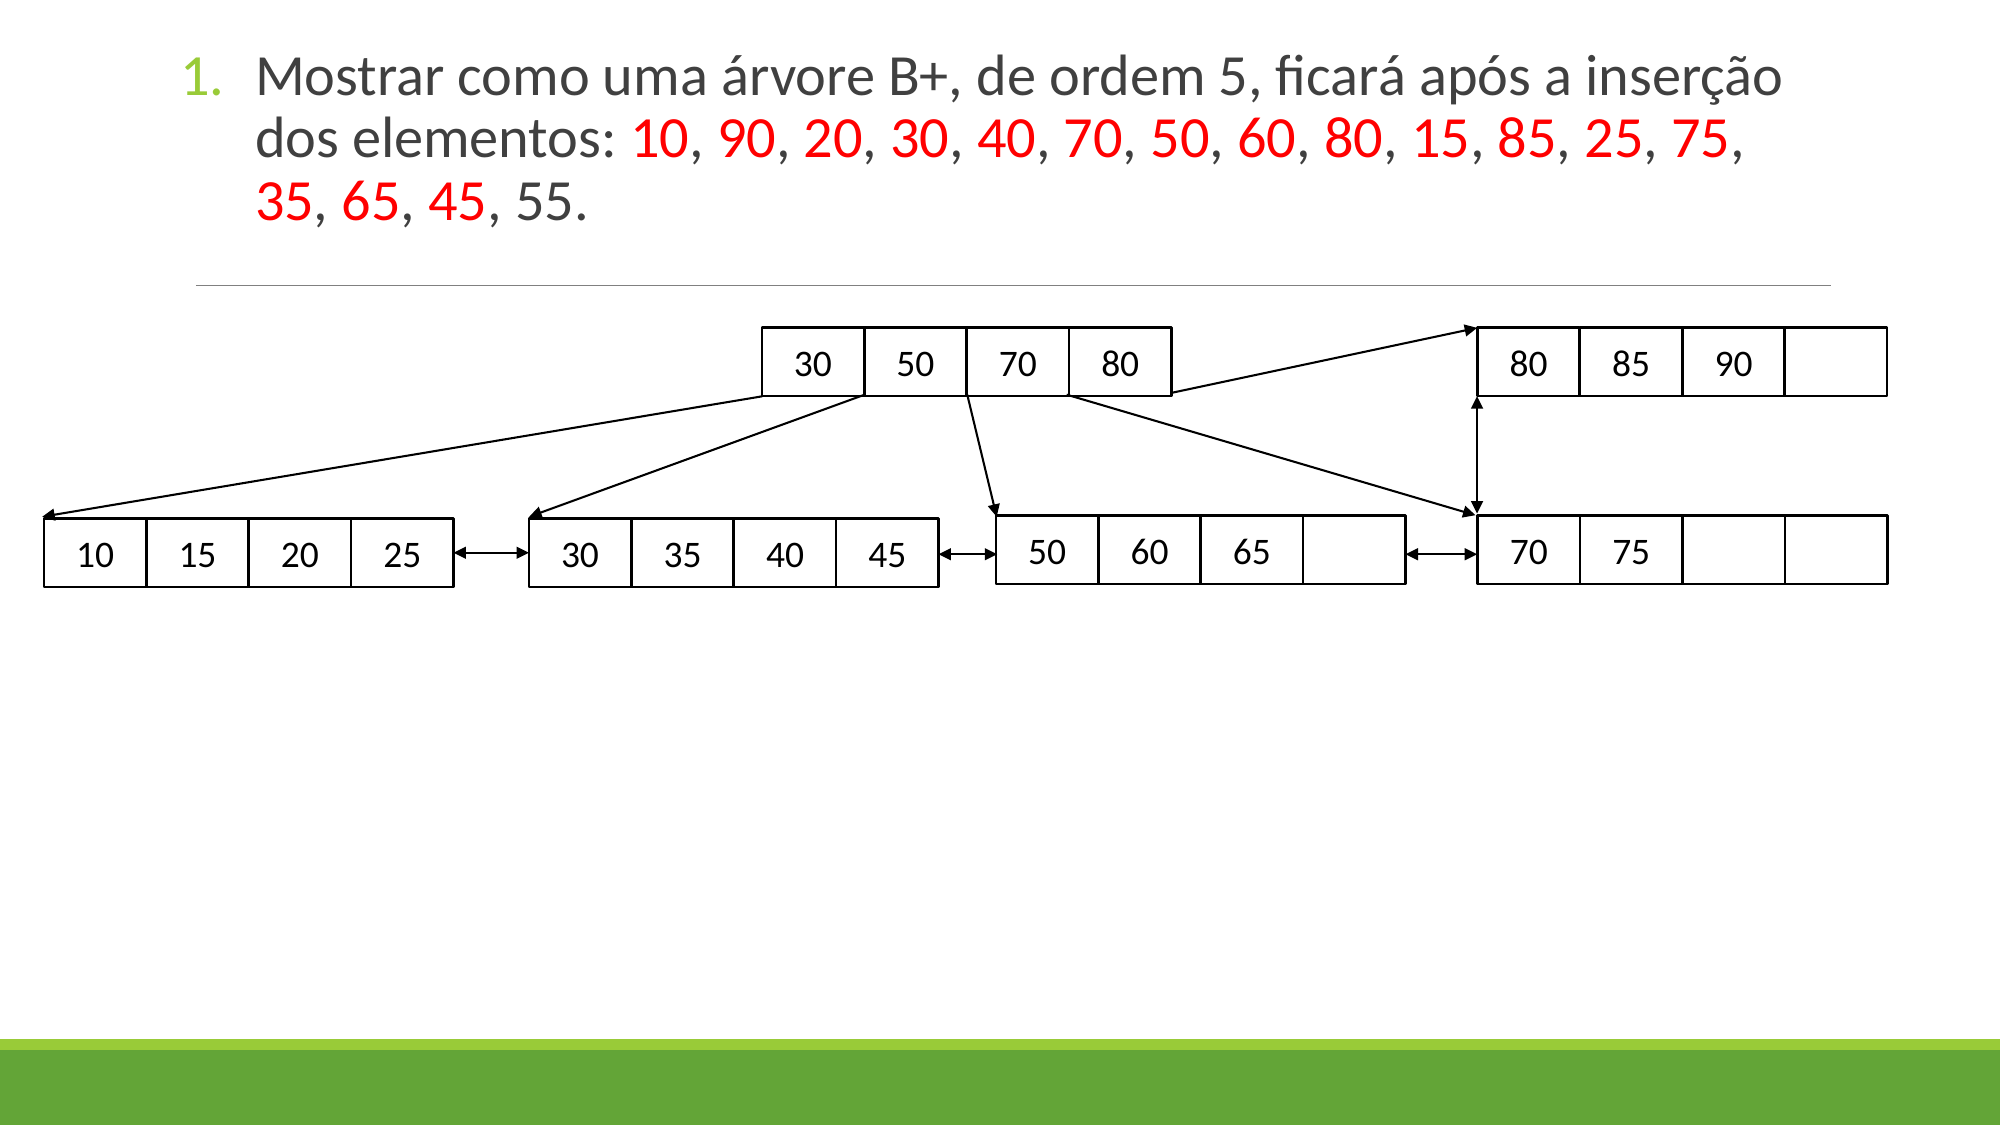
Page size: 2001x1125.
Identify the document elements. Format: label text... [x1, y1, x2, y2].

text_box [528, 394, 866, 518]
text_box [1302, 525, 1407, 585]
text_box 80 [1068, 326, 1171, 392]
text_box 20 [247, 527, 350, 588]
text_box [1170, 327, 1478, 394]
list Mostrar como uma árvore B+, de ordem 5, ficará após a inserção dos elementos: 10, 90, 20, 30, 40, 70, 50, 60, 80, 15, 85, 25, 75, 35, 65, 45, 55. [180, 37, 1830, 266]
text_box 85 [1579, 326, 1681, 397]
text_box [966, 394, 998, 518]
text_box 35 [630, 527, 732, 588]
text_box 75 [1579, 514, 1681, 585]
text_box 60 [1097, 525, 1199, 585]
text_box 15 [145, 527, 247, 588]
text_box 70 [1476, 514, 1579, 585]
text_box [1681, 514, 1784, 585]
text_box 90 [1681, 326, 1783, 397]
text_box 50 [863, 326, 965, 397]
text_box [1784, 514, 1889, 585]
text_box 80 [1483, 326, 1579, 397]
text_box 45 [835, 517, 940, 588]
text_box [41, 395, 527, 518]
text_box 50 [995, 514, 1097, 585]
text_box 40 [732, 526, 835, 588]
text_box 30 [528, 527, 630, 588]
text_box 10 [43, 525, 145, 588]
text_box 30 [761, 326, 863, 391]
text_box 70 [965, 326, 1068, 397]
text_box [1066, 394, 1474, 516]
text_box 65 [1199, 525, 1302, 585]
text_box 25 [350, 527, 455, 588]
text_box [1783, 326, 1888, 397]
